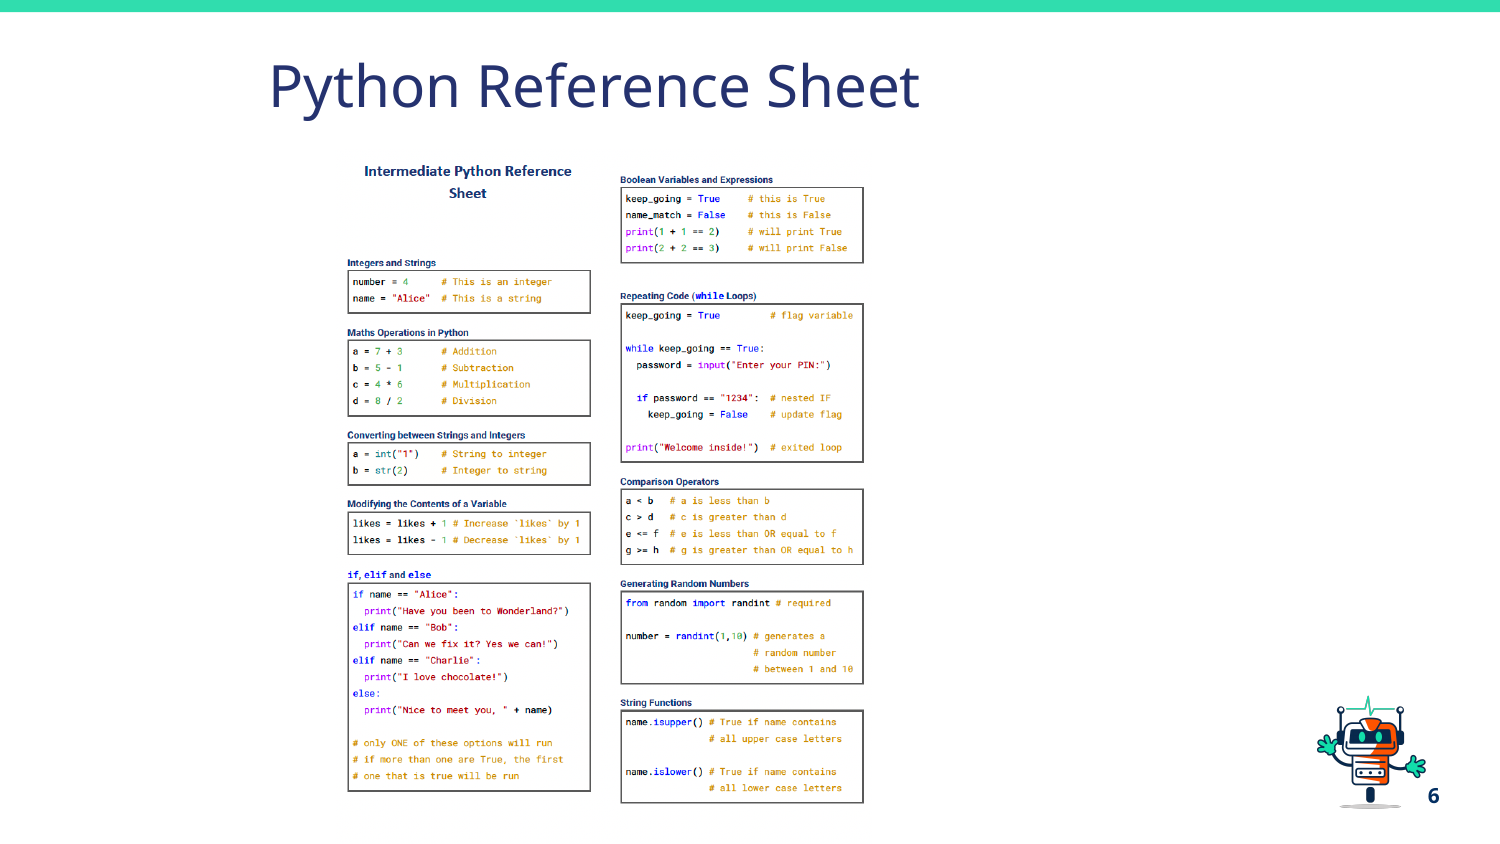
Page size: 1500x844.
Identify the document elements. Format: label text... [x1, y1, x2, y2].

title Python Reference Sheet [121, 34, 1068, 129]
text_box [1309, 687, 1456, 830]
picture [335, 149, 872, 844]
